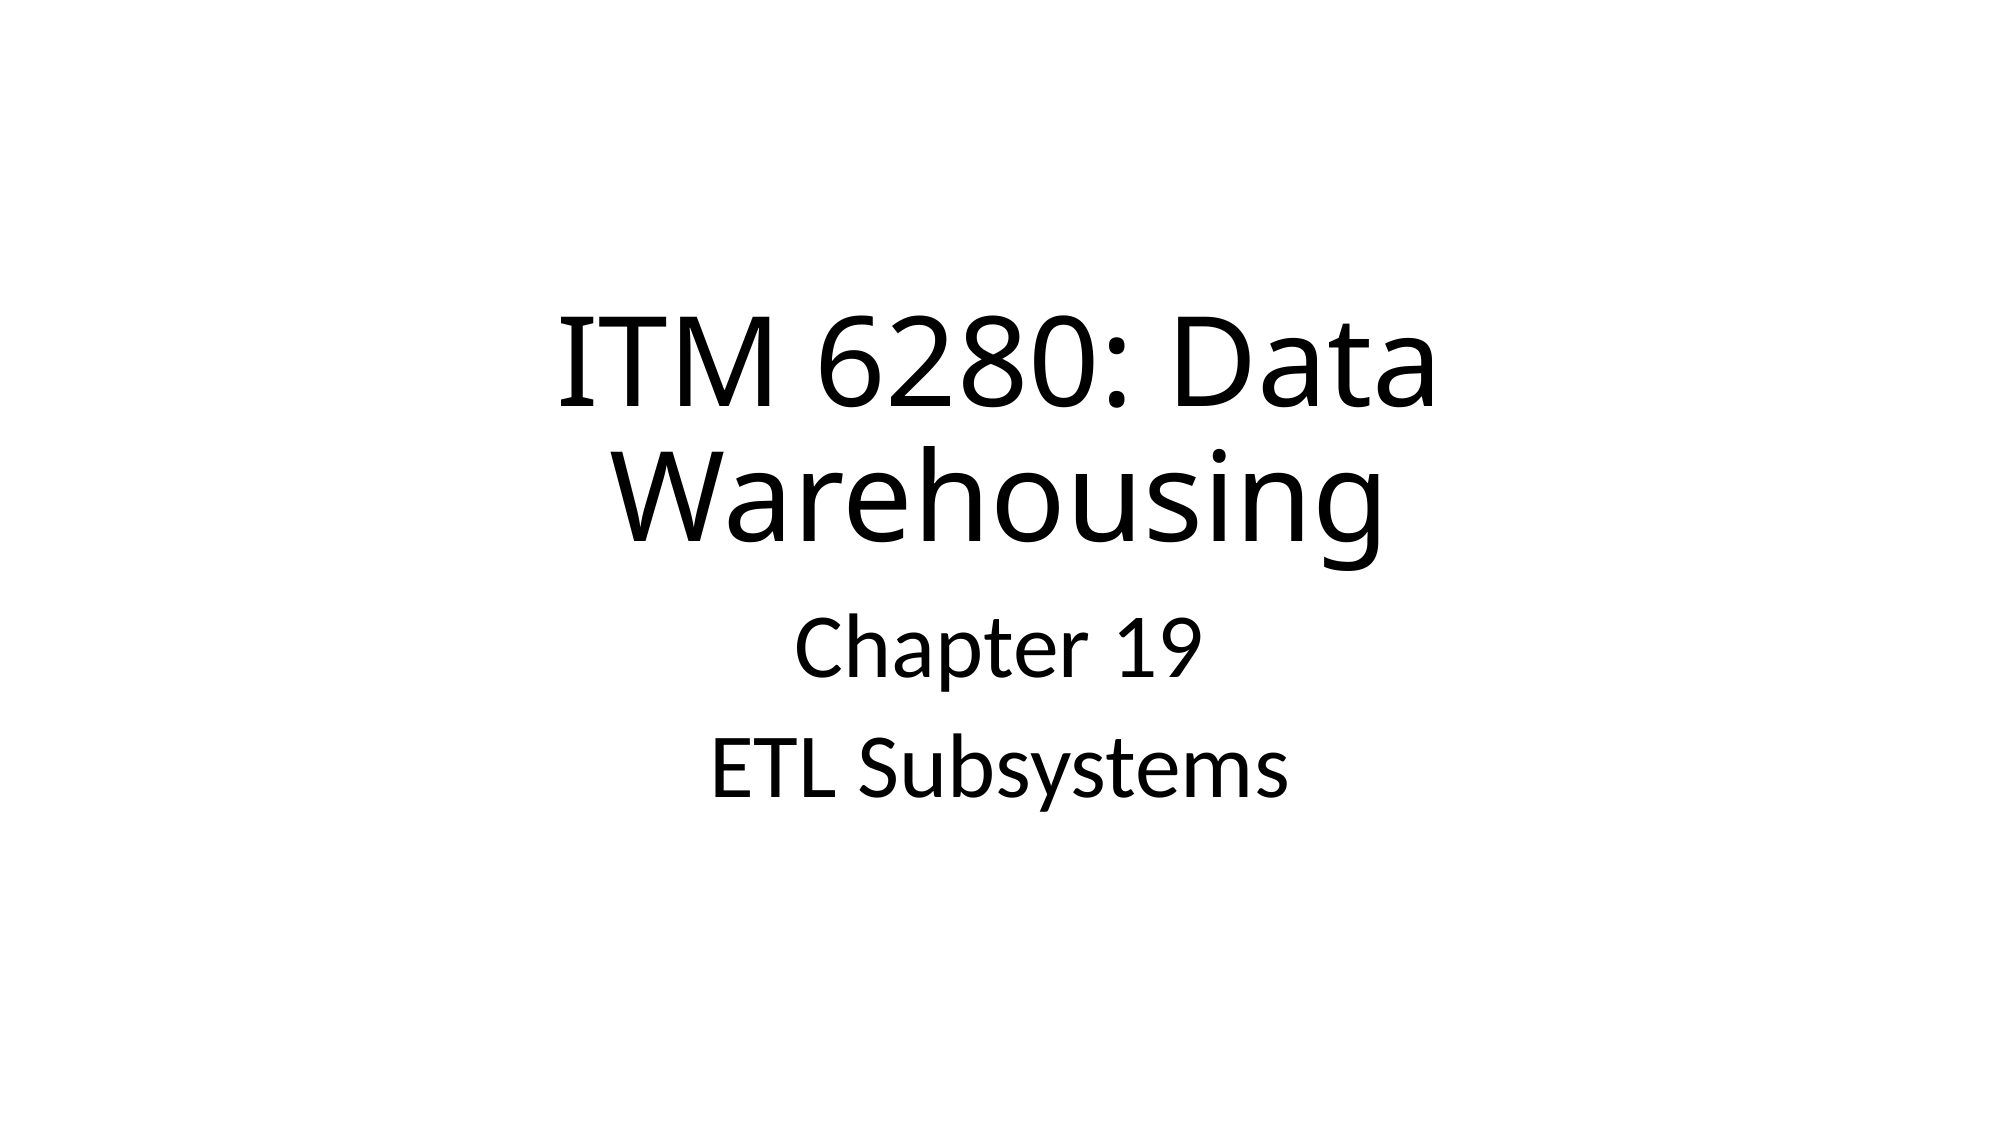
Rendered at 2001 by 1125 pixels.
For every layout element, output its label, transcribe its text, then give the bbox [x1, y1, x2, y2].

title ITM 6280: Data Warehousing [249, 184, 1750, 576]
subtitle Chapter 19 ETL Subsystems [249, 590, 1750, 863]
